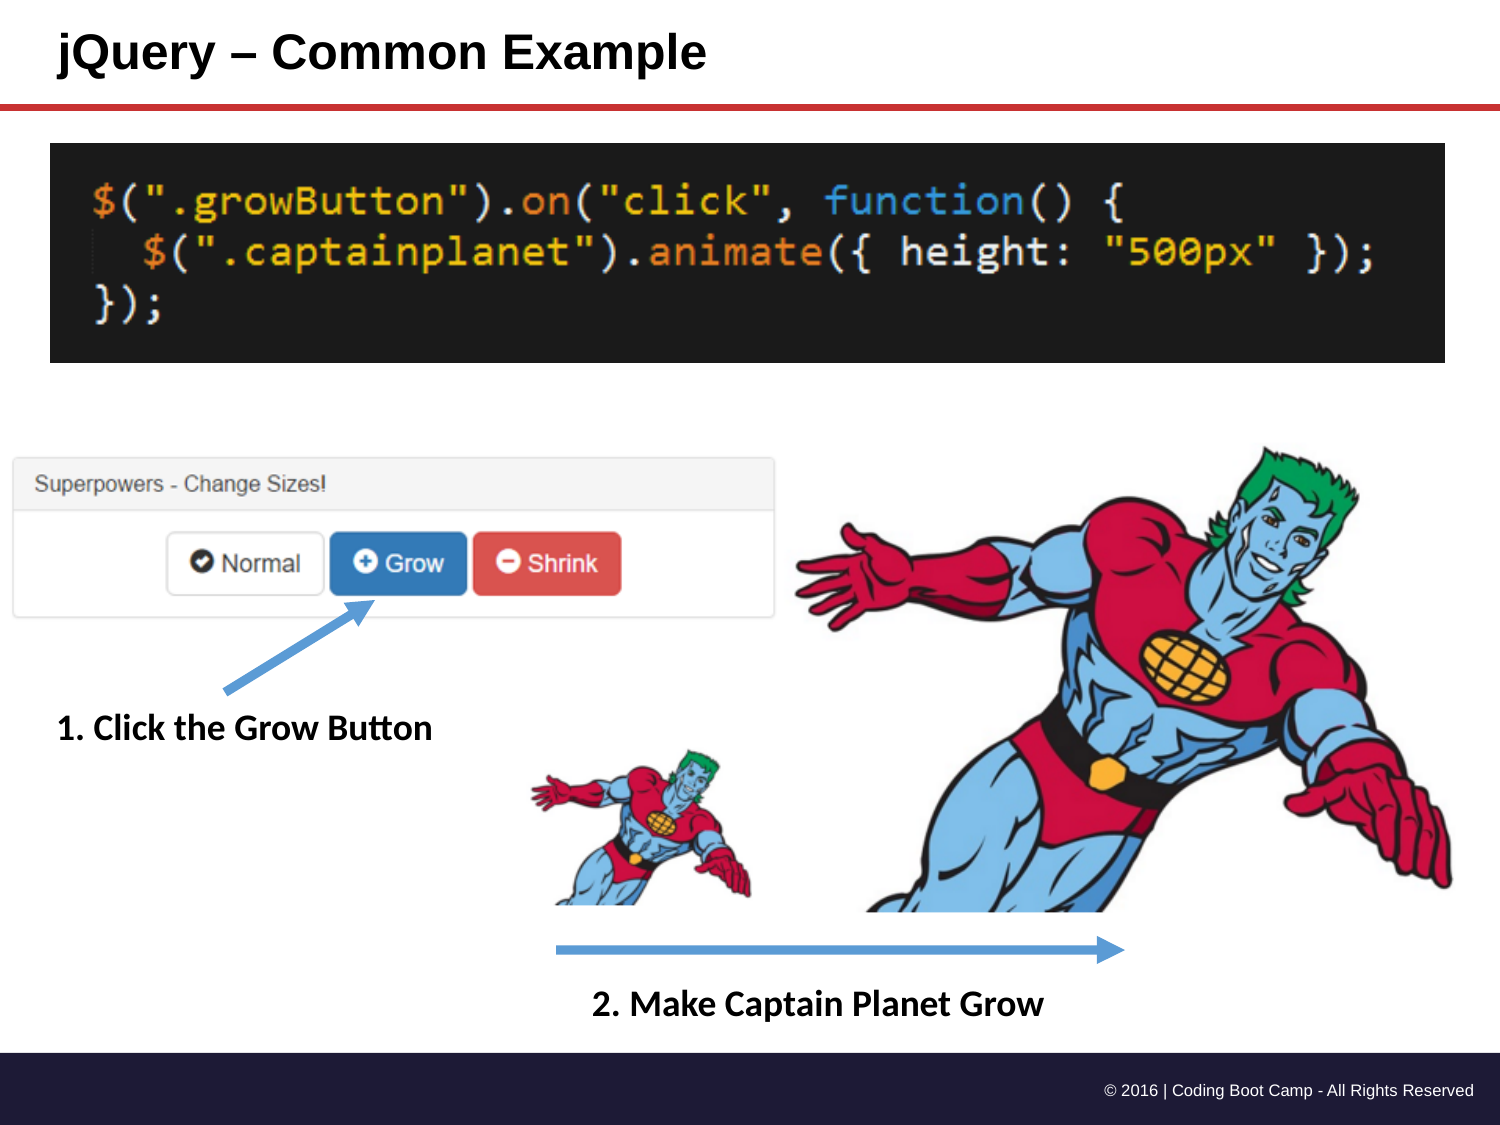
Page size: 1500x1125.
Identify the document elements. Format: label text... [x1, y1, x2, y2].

picture [49, 143, 1445, 363]
picture [0, 401, 1488, 984]
text_box 2. Make Captain Planet Grow [584, 971, 1053, 1031]
text_box 1. Click the Grow Button [48, 695, 441, 755]
title jQuery – Common Example [49, 0, 948, 108]
